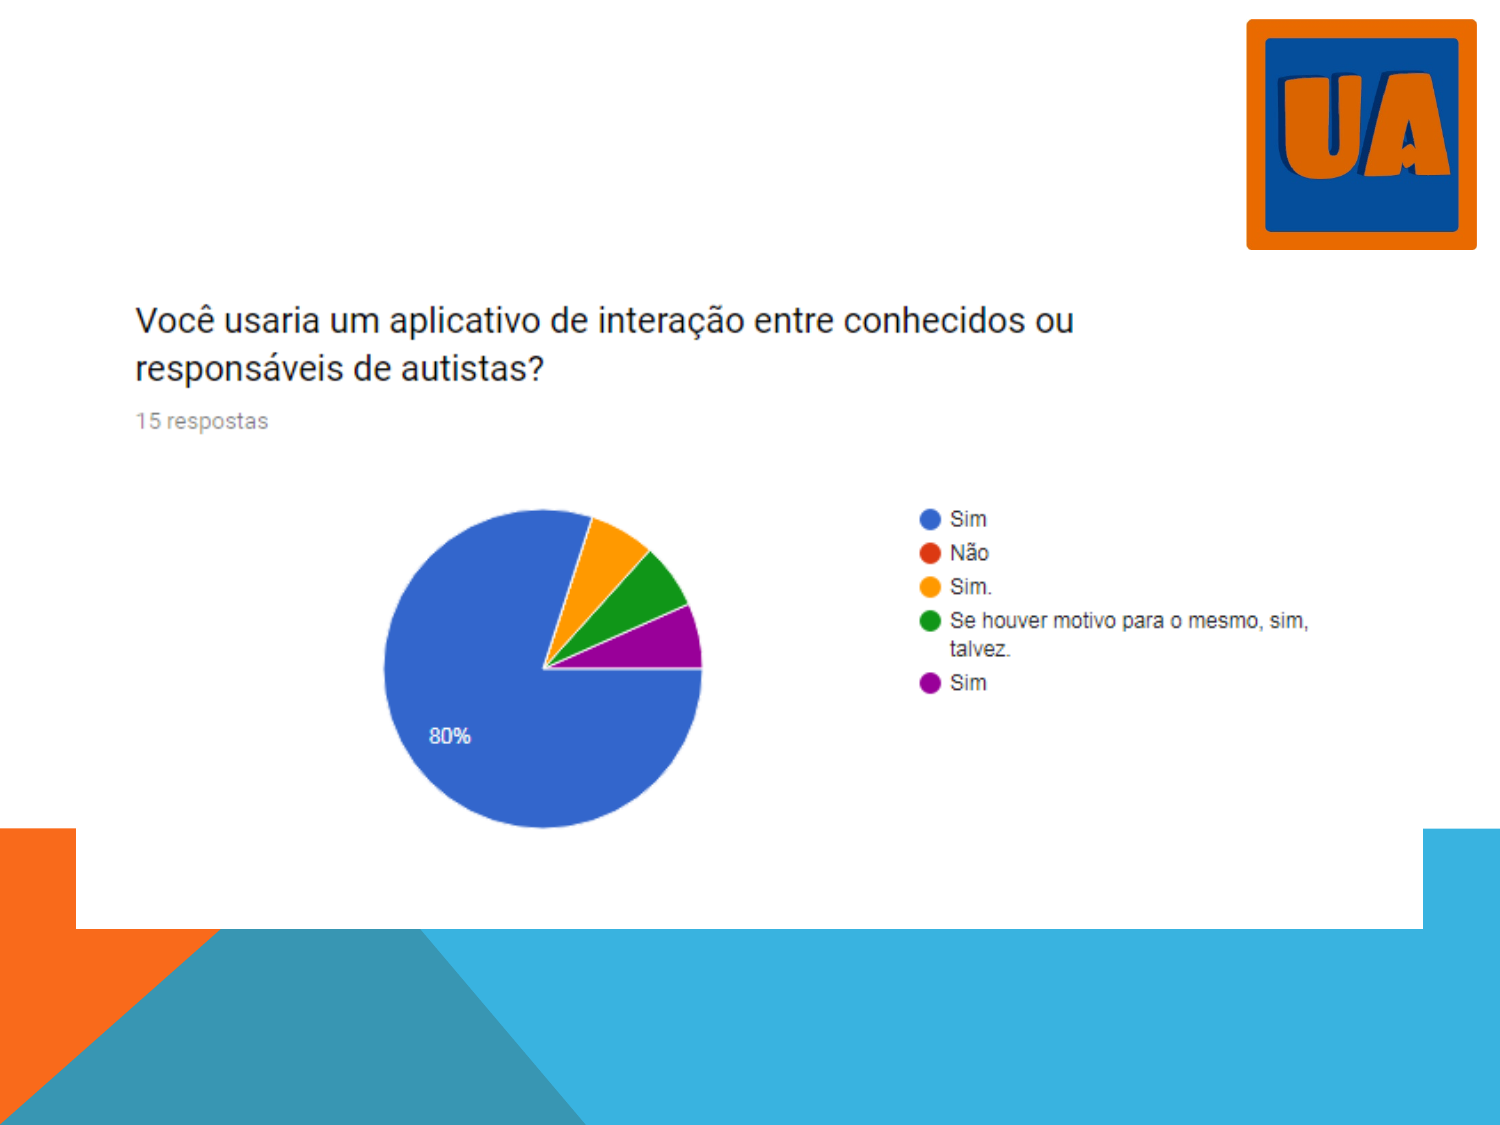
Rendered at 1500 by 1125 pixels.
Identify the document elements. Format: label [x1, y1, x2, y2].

picture [1246, 19, 1477, 250]
picture [76, 278, 1423, 929]
